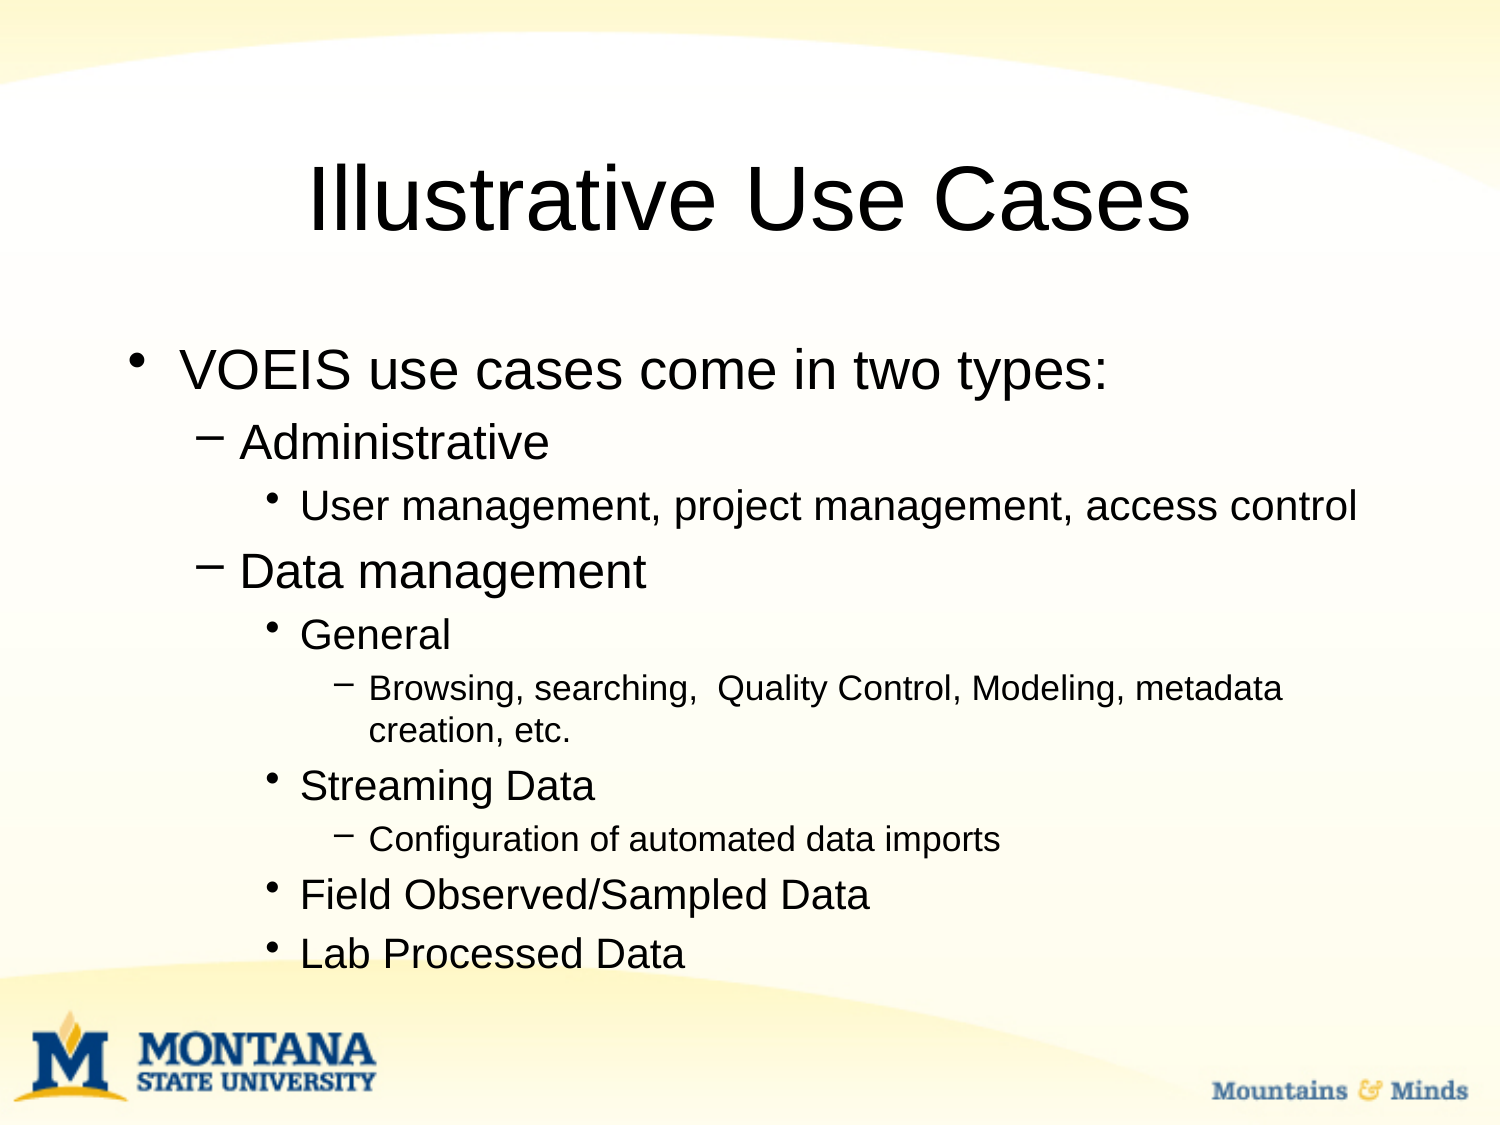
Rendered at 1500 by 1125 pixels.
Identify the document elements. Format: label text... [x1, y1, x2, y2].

picture [0, 0, 1500, 1125]
title Illustrative Use Cases [112, 99, 1388, 288]
list VOEIS use cases come in two types: Administrative User management, project management, access control Data management General Browsing, searching, Quality Control, Modeling, metadata creation, etc. Streaming Data Configuration of automated data imports Field Observed/Sampled Data Lab Processed Data [112, 324, 1388, 1001]
